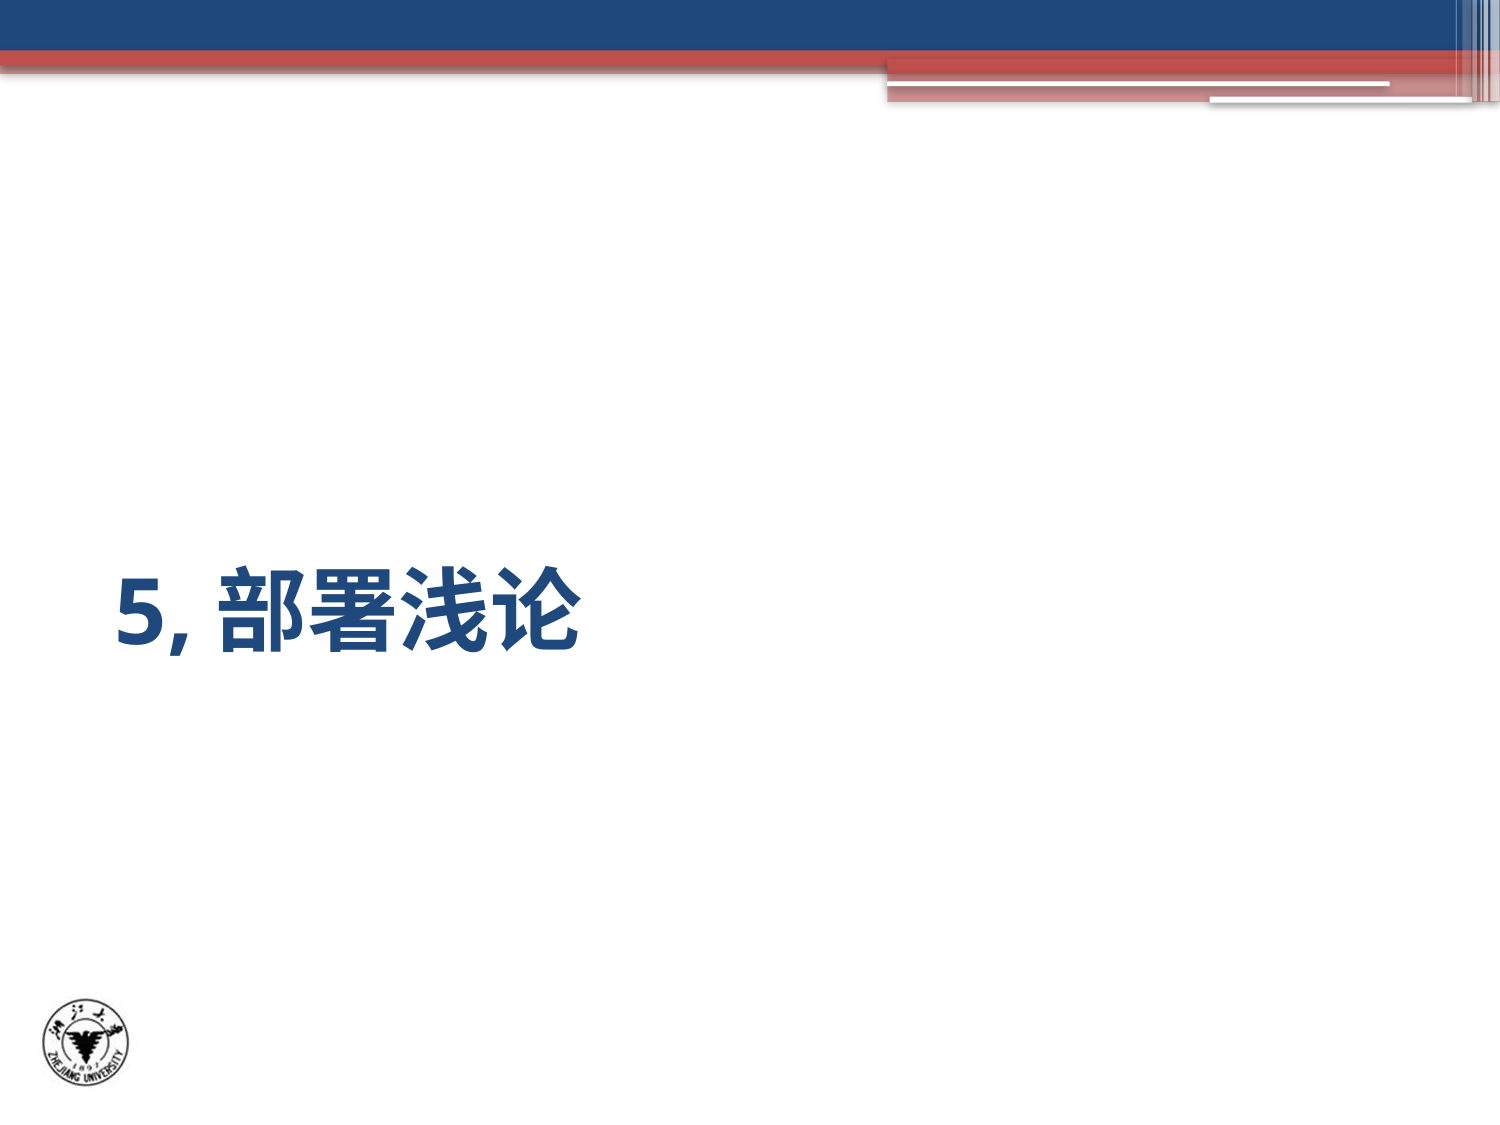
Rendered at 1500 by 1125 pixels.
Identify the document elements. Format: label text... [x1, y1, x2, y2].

title 5,部署浅论 [99, 487, 1413, 729]
picture [26, 987, 150, 1100]
